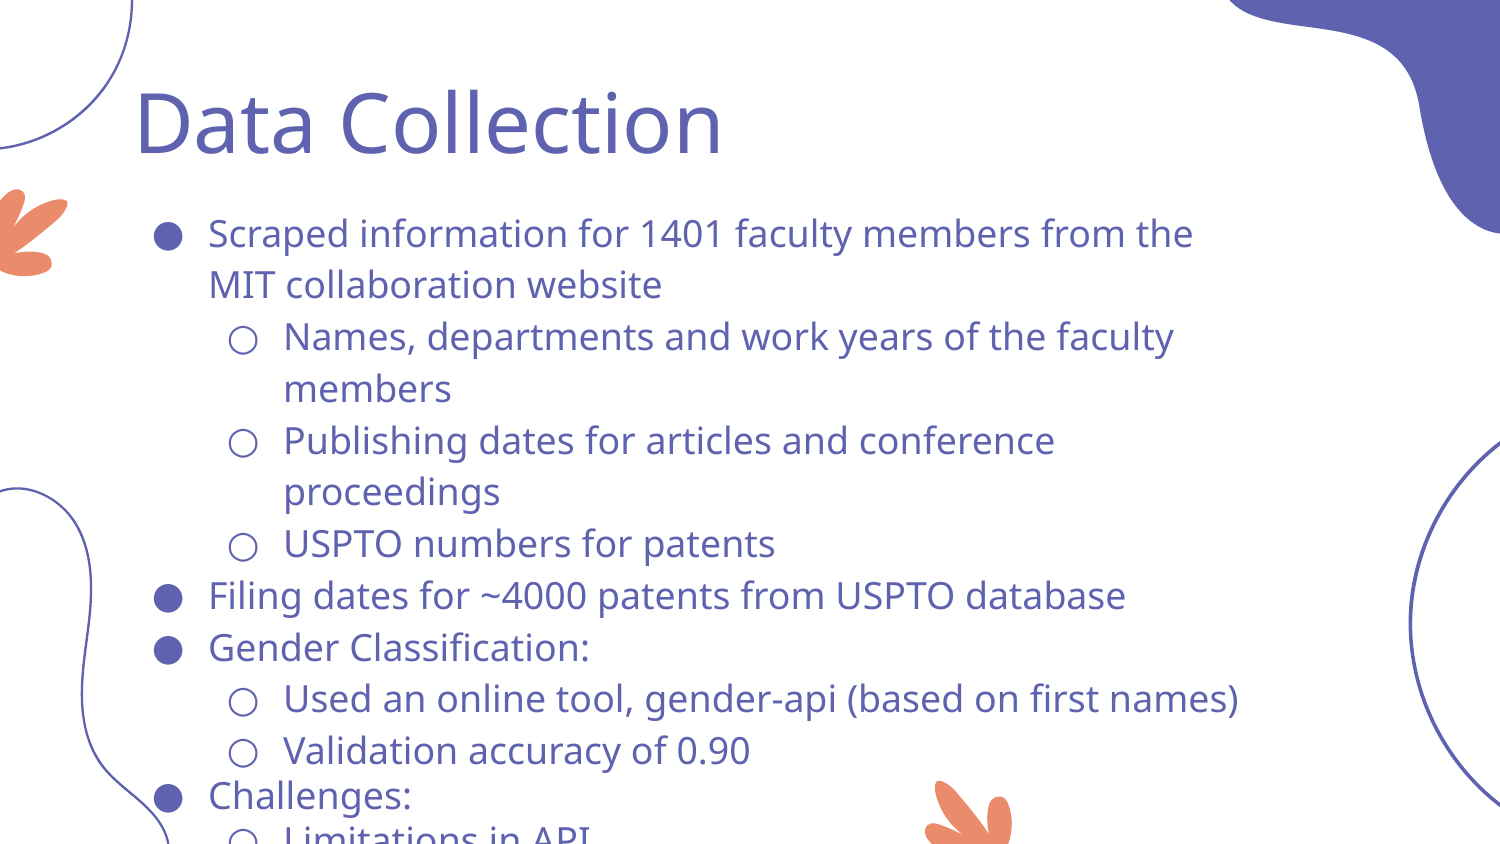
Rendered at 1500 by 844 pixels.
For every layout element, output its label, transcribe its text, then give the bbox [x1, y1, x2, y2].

text_box Scraped information for 1401 faculty members from the MIT collaboration website Names, departments and work years of the faculty members Publishing dates for articles and conference proceedings USPTO numbers for patents Filing dates for ~4000 patents from USPTO database Gender Classification: Used an online tool, gender-api (based on first names) Validation accuracy of 0.90 Challenges: Limitations in API [118, 187, 1277, 844]
title Data Collection [118, 73, 1382, 168]
